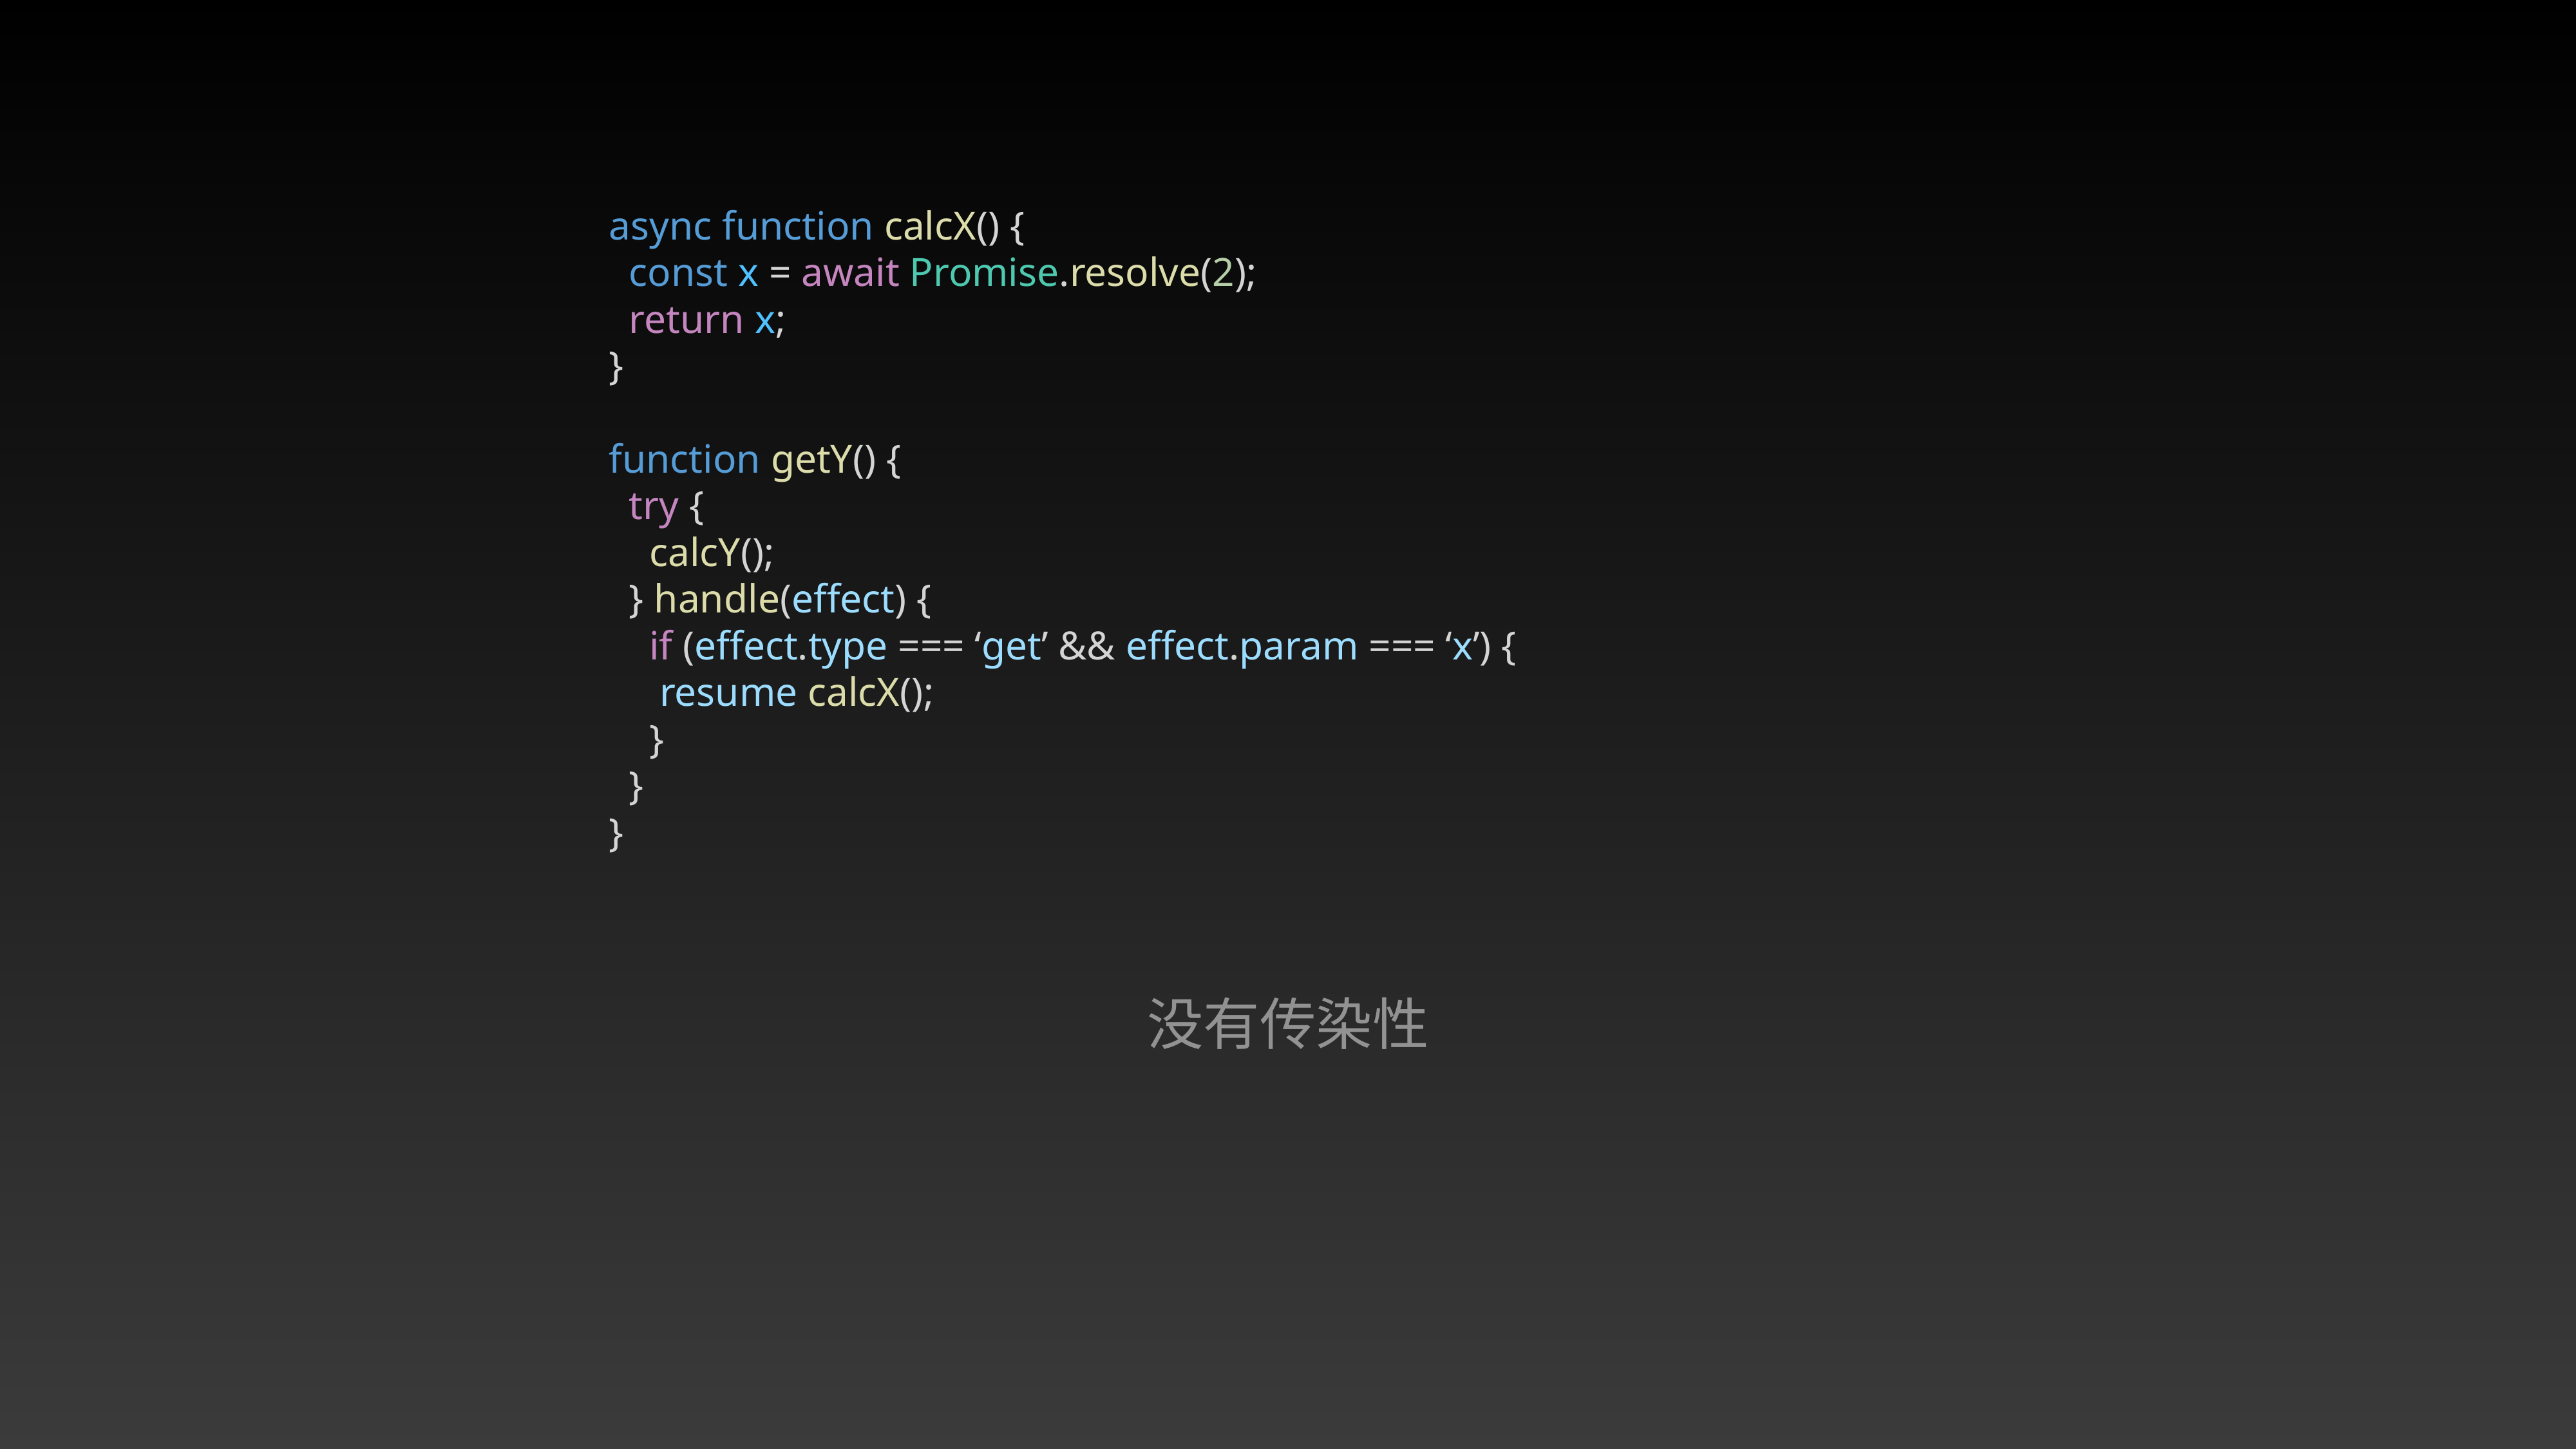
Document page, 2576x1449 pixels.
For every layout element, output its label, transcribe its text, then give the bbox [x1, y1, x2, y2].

text_box 没有传染性 [1141, 983, 1435, 1062]
text_box async function calcX() { const x = await Promise.resolve(2); return x; } function getY() { try { calcY(); } handle(effect) { if (effect.type === ‘get’ && effect.param === ‘x’) { resume calcX(); } } } [603, 195, 1973, 860]
